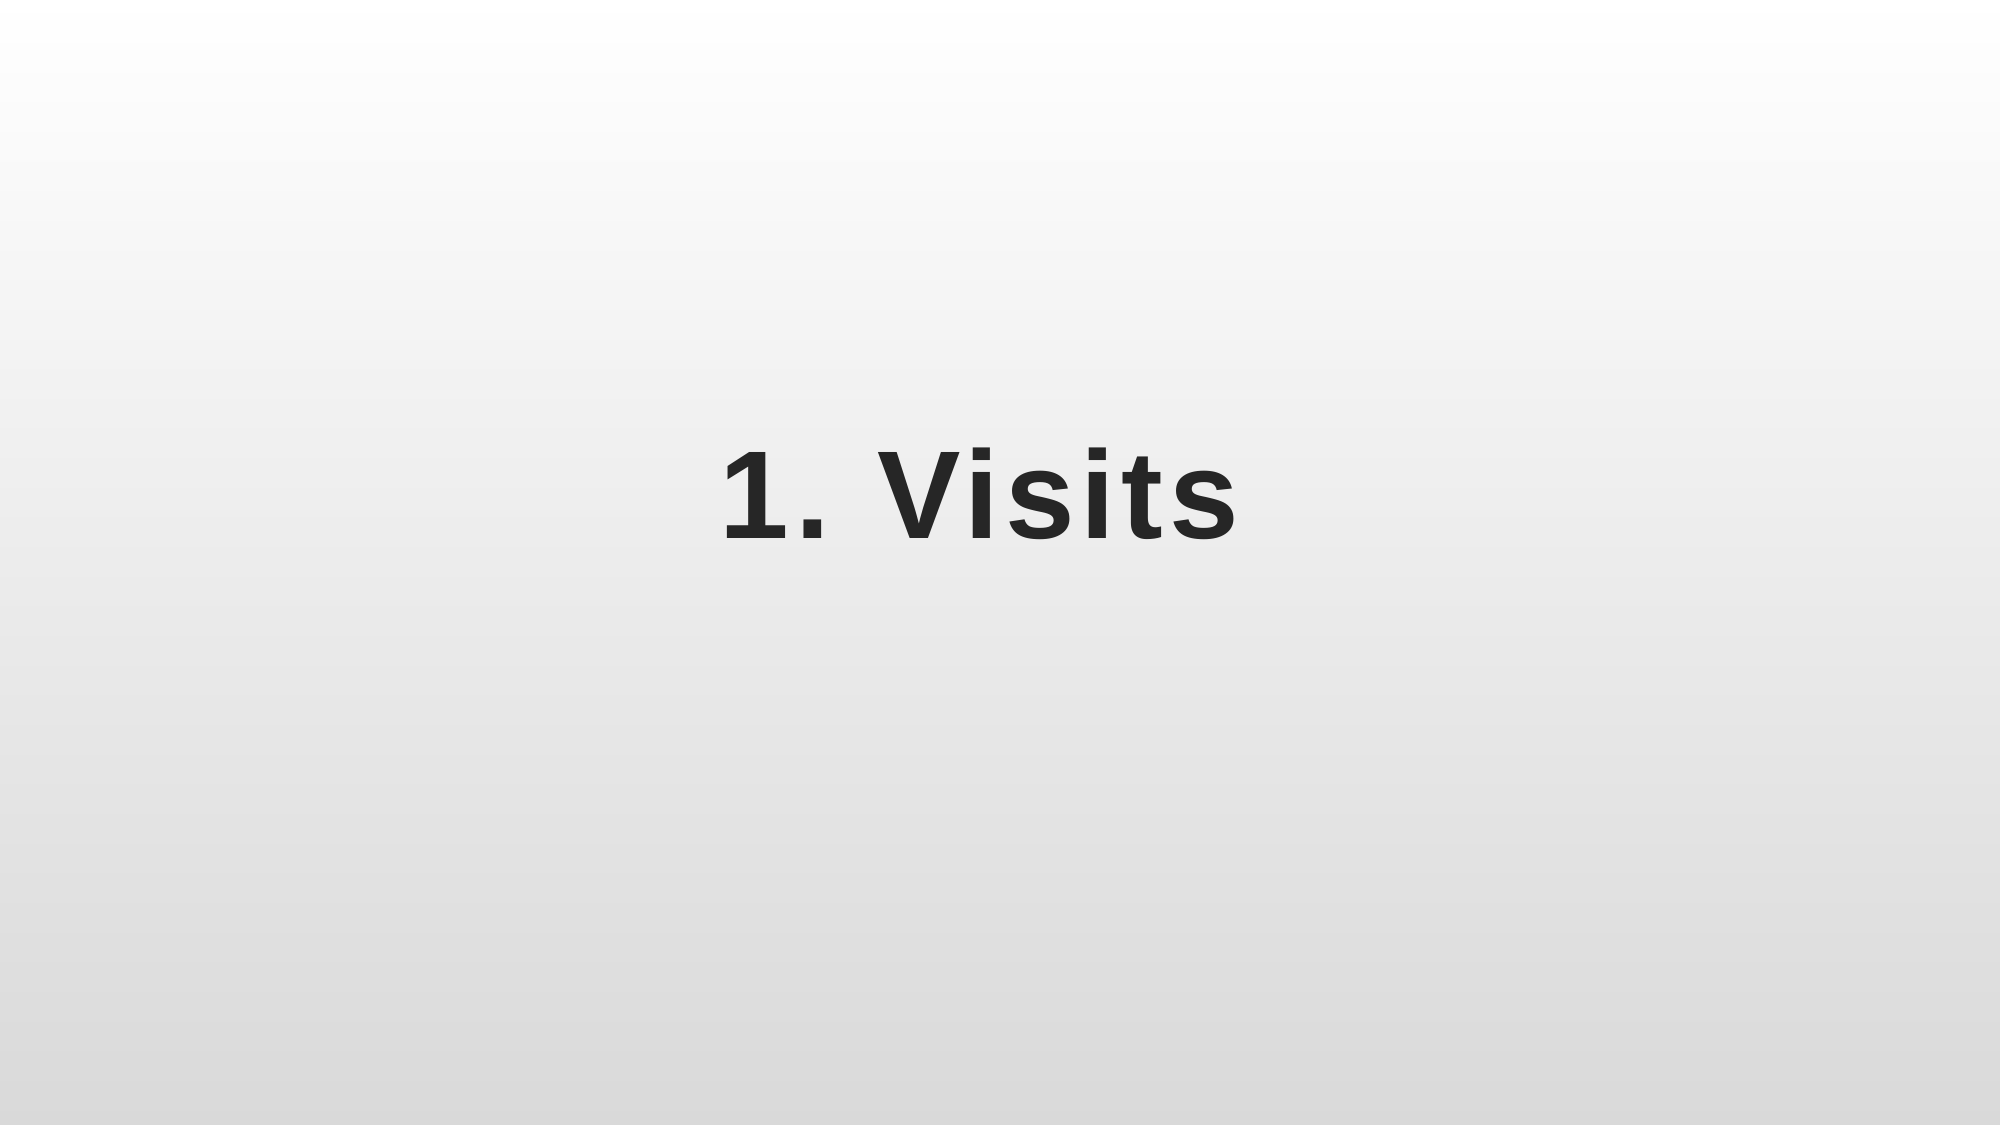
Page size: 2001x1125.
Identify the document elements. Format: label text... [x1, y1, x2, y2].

title 1. Visits [196, 149, 1805, 572]
